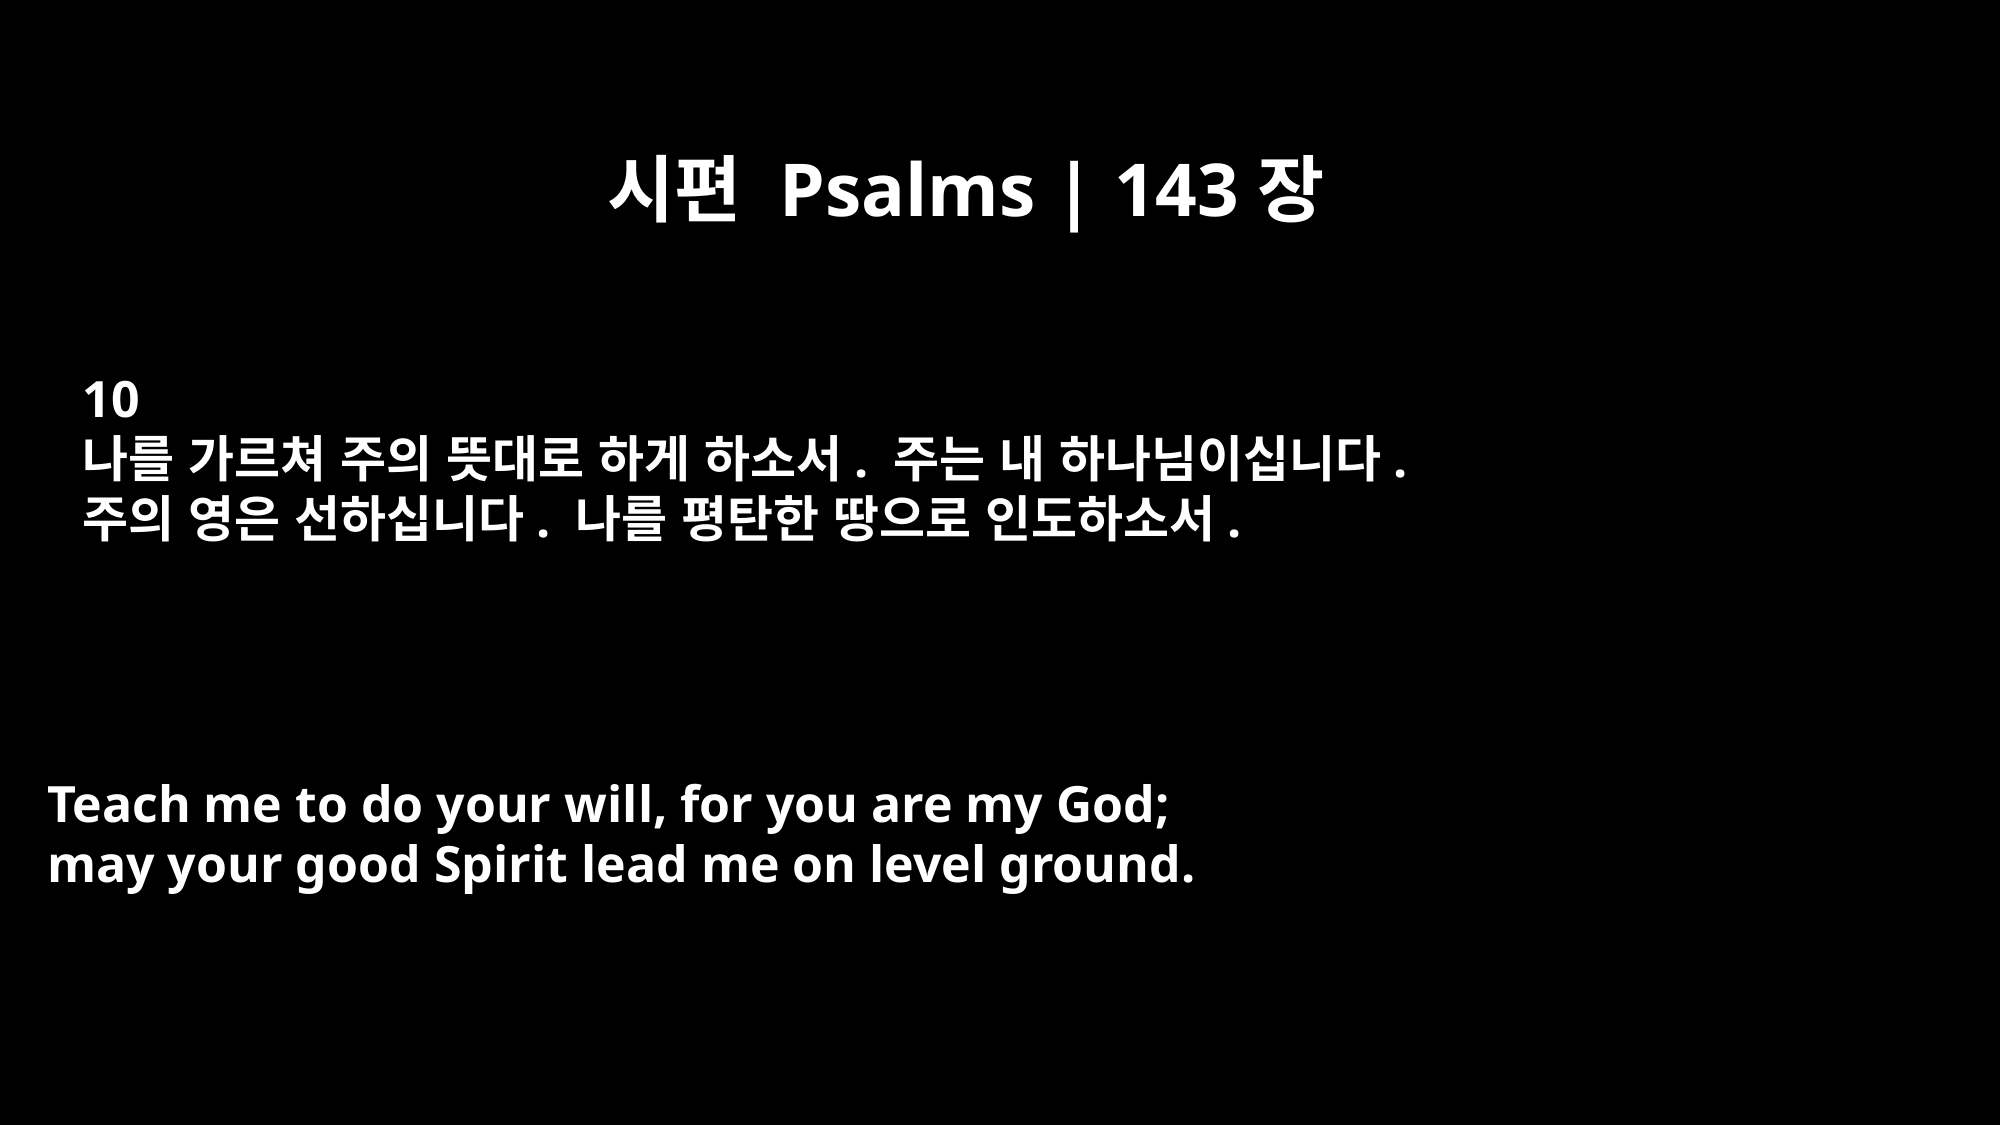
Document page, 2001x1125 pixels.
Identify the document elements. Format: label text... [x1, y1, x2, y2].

text_box 10 나를 가르쳐 주의 뜻대로 하게 하소서. 주는 내 하나님이십니다. 주의 영은 선하십니다. 나를 평탄한 땅으로 인도하소서. [67, 359, 1436, 555]
text_box 시편 Psalms | 143장 [592, 136, 1340, 239]
text_box Teach me to do your will, for you are my God; may your good Spirit lead me on level ground. [32, 764, 1211, 900]
